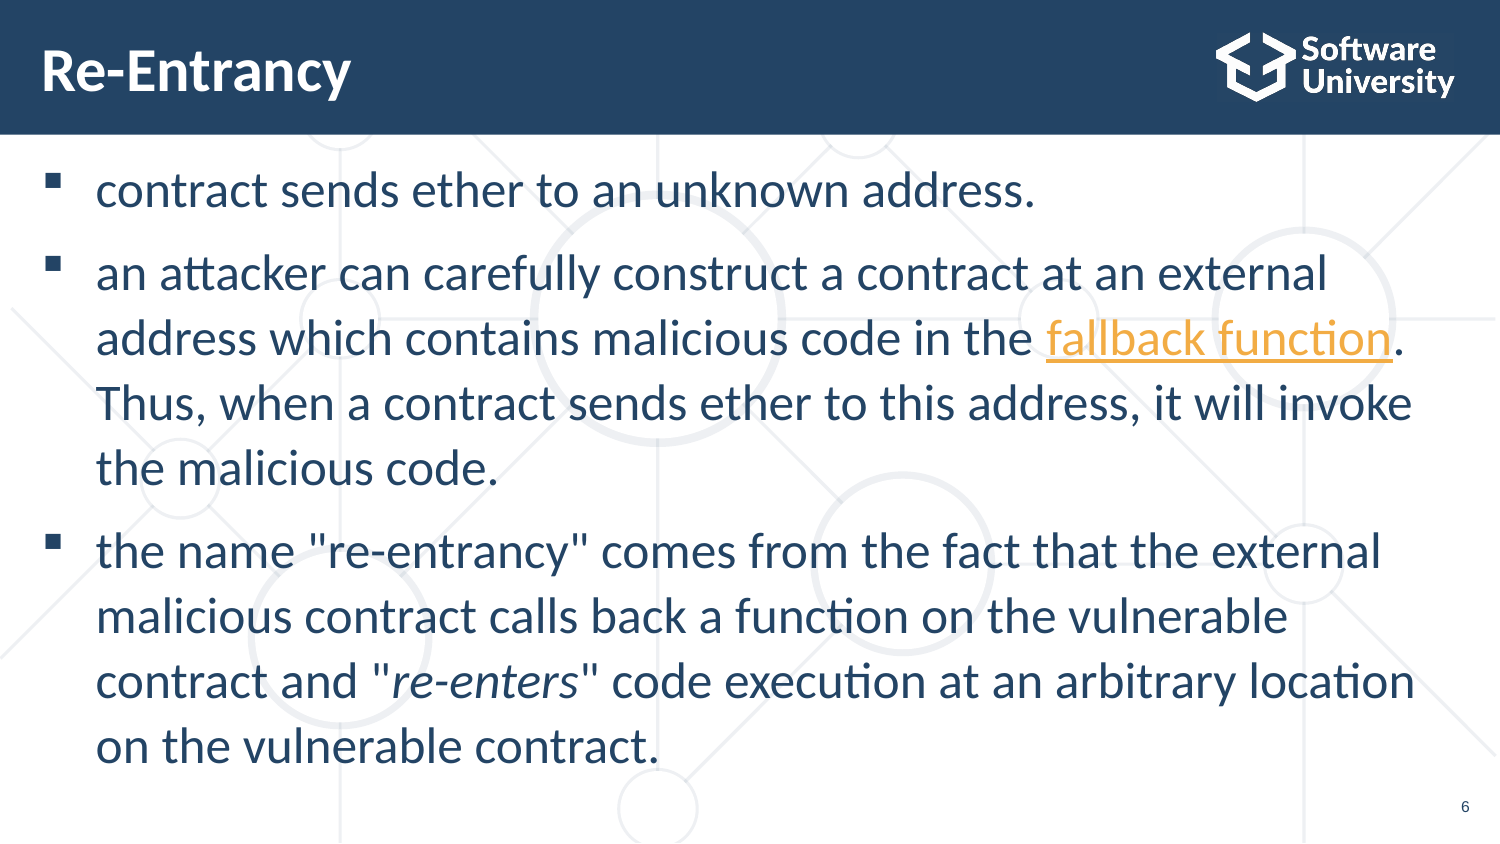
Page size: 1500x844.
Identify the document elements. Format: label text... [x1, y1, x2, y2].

picture [1216, 32, 1455, 102]
slide_number 6 [1423, 787, 1476, 825]
title Re-Entrancy [23, 12, 1193, 121]
list contract sends ether to an unknown address. an attacker can carefully construct a contract at an external address which contains malicious code in the fallback function. Thus, when a contract sends ether to this address, it will invoke the malicious code. the name "re-entrancy" comes from the fact that the external malicious contract calls back a function on the vulnerable contract and "re-enters" code execution at an arbitrary location on the vulnerable contract. [23, 147, 1478, 788]
